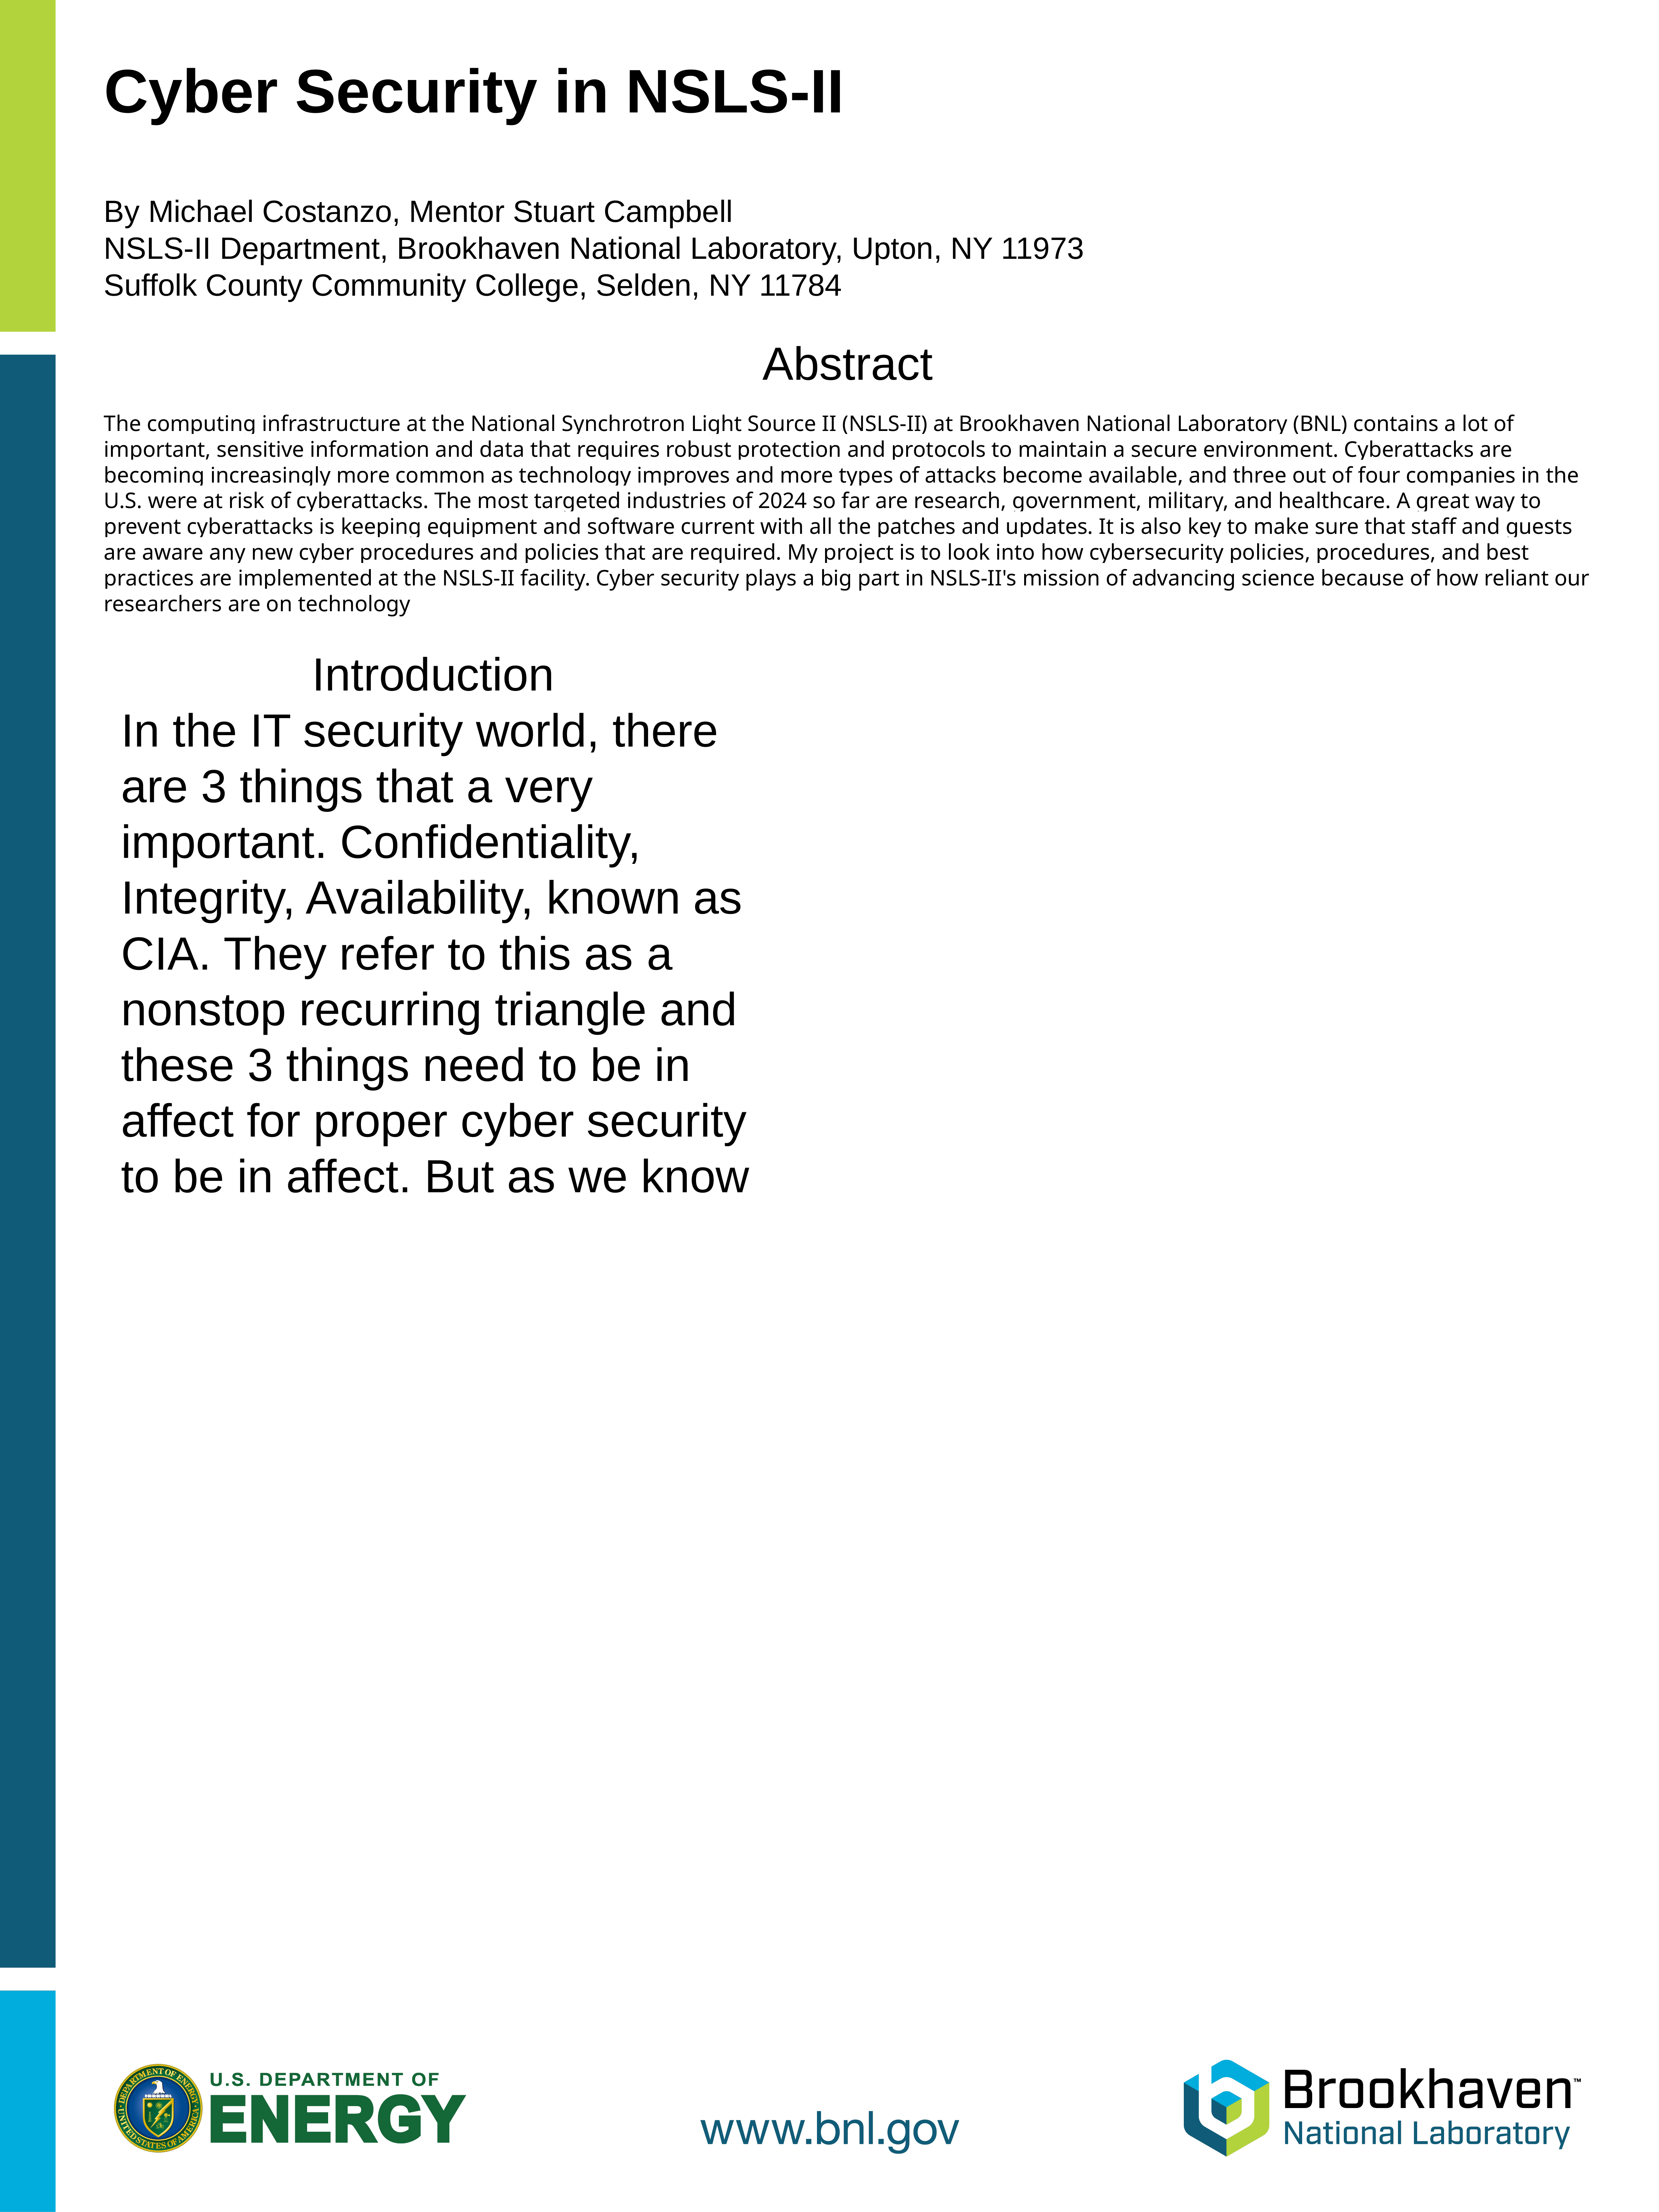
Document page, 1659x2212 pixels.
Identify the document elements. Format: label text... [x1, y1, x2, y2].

text_box By Michael Costanzo, Mentor Stuart Campbell NSLS-II Department, Brookhaven National Laboratory, Upton, NY 11973 Suffolk County Community College, Selden, NY 11784 [98, 188, 1581, 305]
text_box Abstract The computing infrastructure at the National Synchrotron Light Source II (NSLS-II) at Brookhaven National Laboratory (BNL) contains a lot of important, sensitive information and data that requires robust protection and protocols to maintain a secure environment. Cyberattacks are becoming increasingly more common as technology improves and more types of attacks become available, and three out of four companies in the U.S. were at risk of cyberattacks. The most targeted industries of 2024 so far are research, government, military, and healthcare. A great way to prevent cyberattacks is keeping equipment and software current with all the patches and updates. It is also key to make sure that staff and guests are aware any new cyber procedures and policies that are required. My project is to look into how cybersecurity policies, procedures, and best practices are implemented at the NSLS-II facility. Cyber security plays a big part in NSLS-II's mission of advancing science because of how reliant our researchers are on technology [98, 331, 1610, 619]
title Cyber Security in NSLS-II [98, 57, 1581, 188]
text_box Introduction In the IT security world, there are 3 things that a very important. Confidentiality, Integrity, Availability, known as CIA. They refer to this as a nonstop recurring triangle and these 3 things need to be in affect for proper cyber security to be in affect. But as we know [115, 641, 764, 1205]
